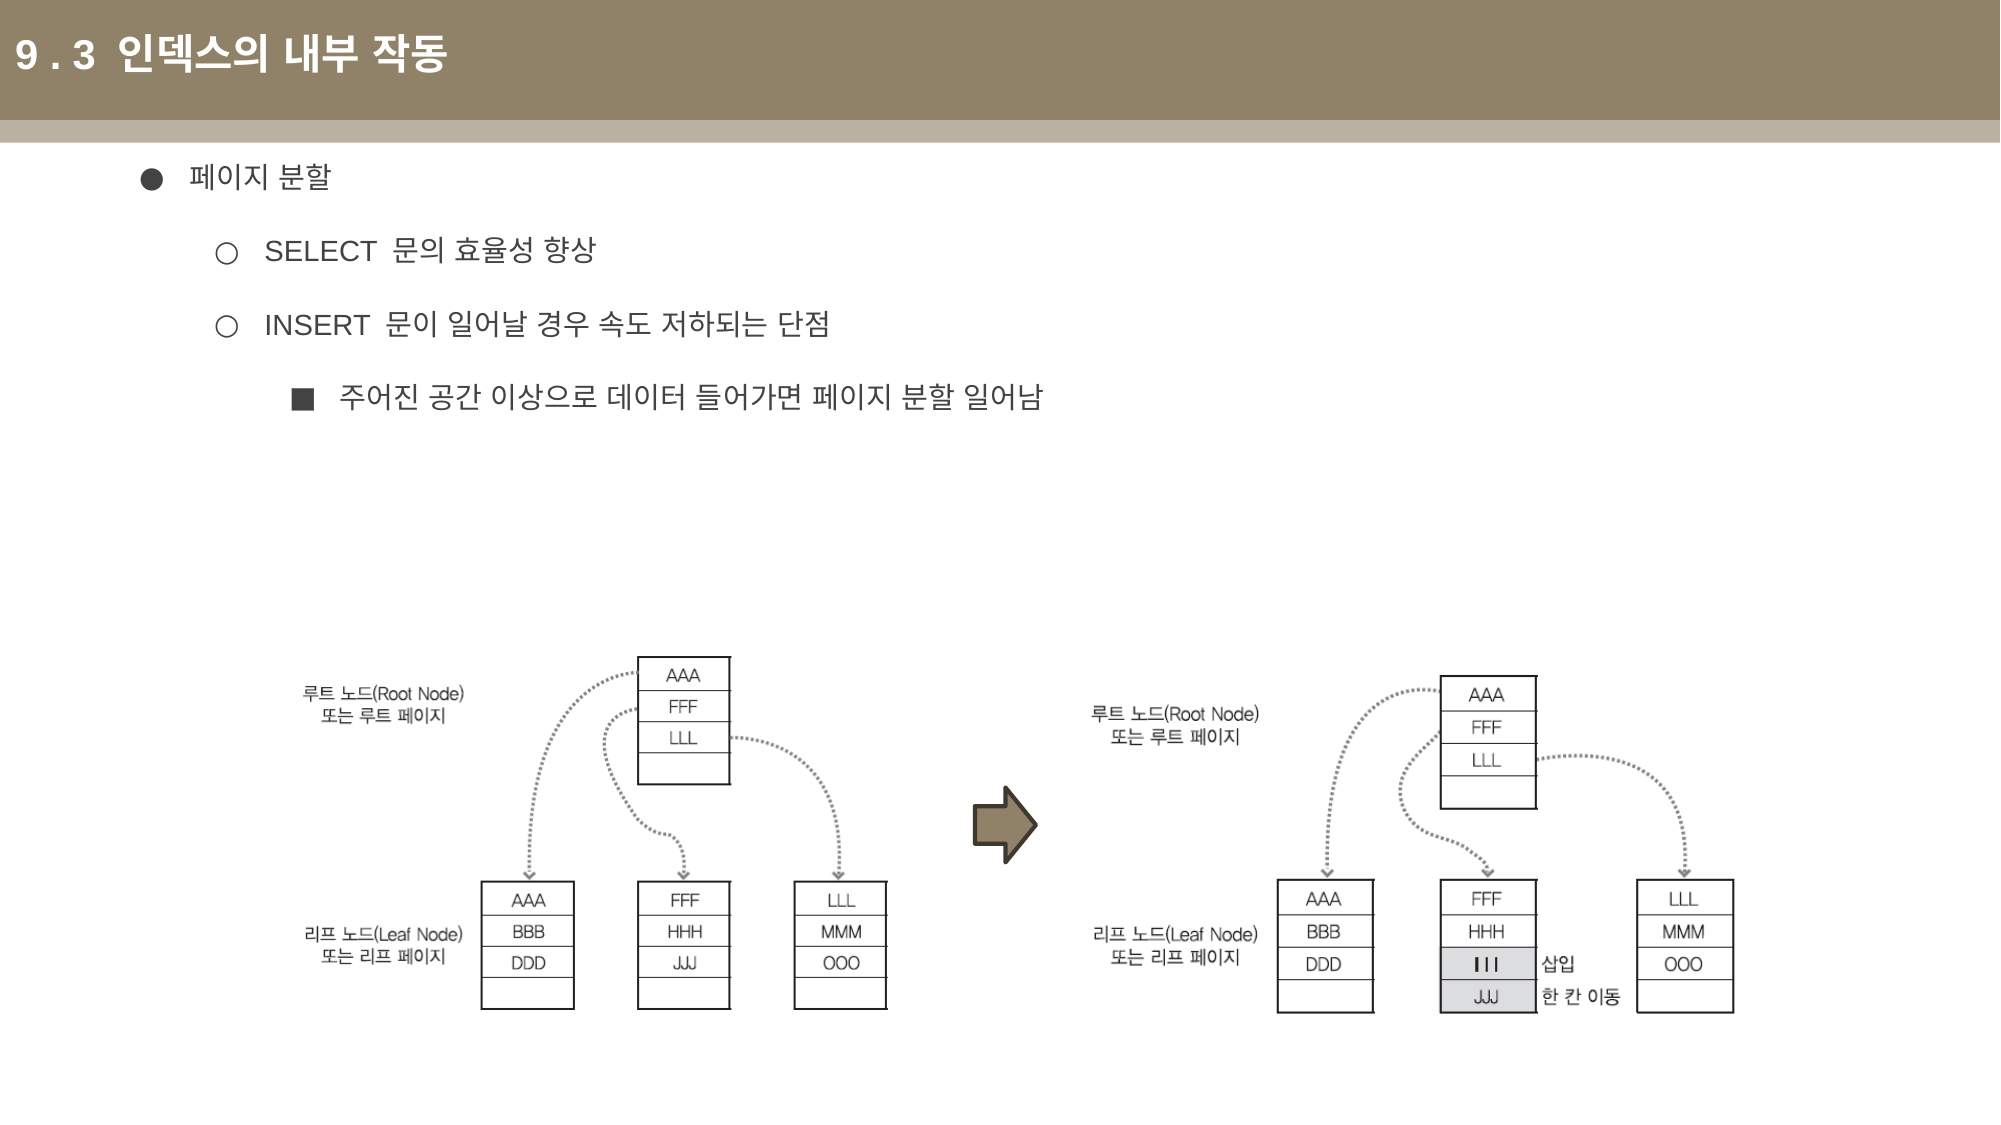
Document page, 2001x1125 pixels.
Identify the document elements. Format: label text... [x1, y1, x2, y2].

text_box [972, 785, 1038, 865]
picture [1071, 652, 1749, 1023]
list 페이지 분할 SELECT 문의 효율성 향상 INSERT 문이 일어날 경우 속도 저하되는 단점 주어진 공간 이상으로 데이터 들어가면 페이지 분할 일어남 [99, 139, 1525, 1077]
picture [291, 647, 917, 1018]
text_box 9 . 3 인덱스의 내부 작동 [0, 13, 1864, 139]
